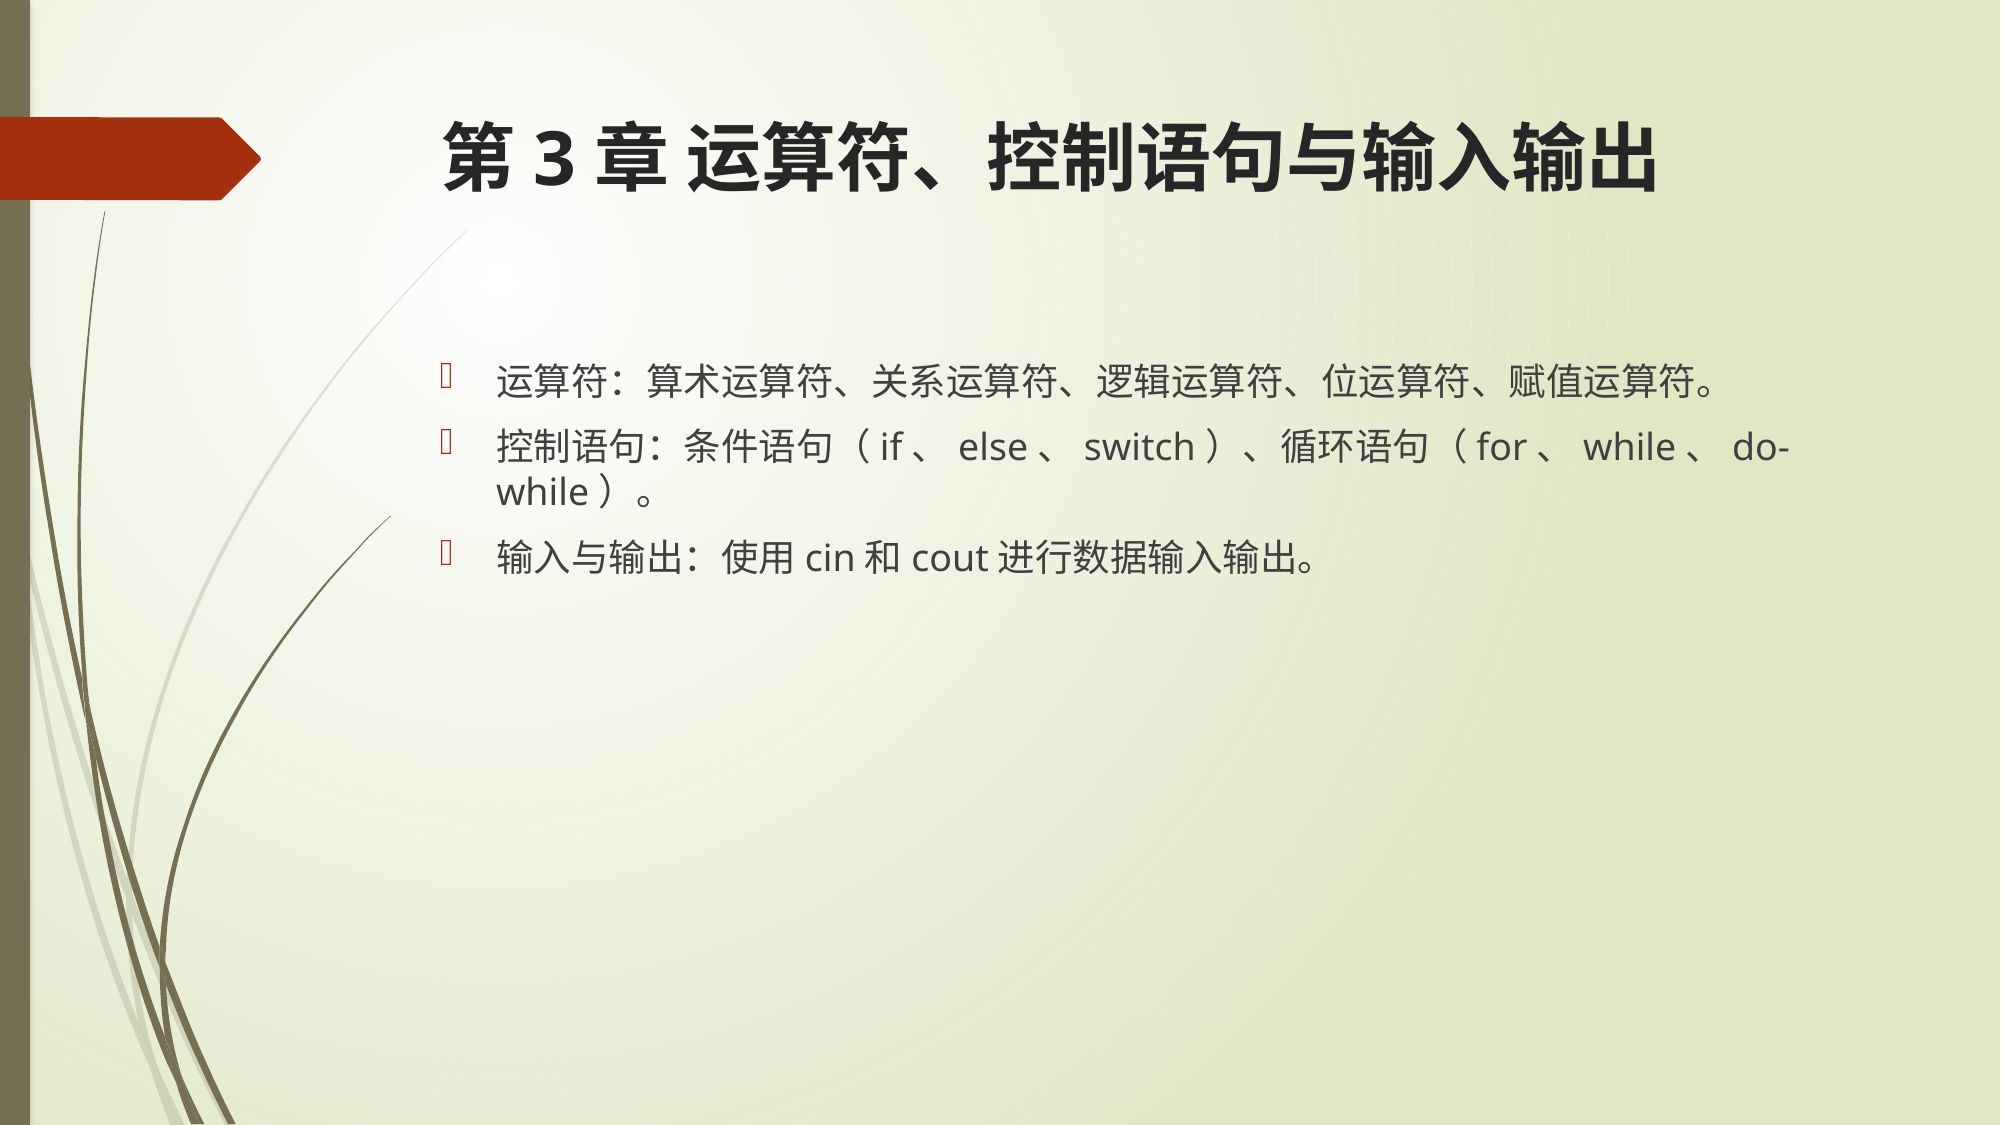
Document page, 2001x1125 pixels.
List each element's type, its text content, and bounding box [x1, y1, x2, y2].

title 第3章 运算符、控制语句与输入输出 [425, 102, 1888, 313]
list 运算符：算术运算符、关系运算符、逻辑运算符、位运算符、赋值运算符。 控制语句：条件语句（if、else、switch）、循环语句（for、while、do-while）。 输入与输出：使用cin和cout进行数据输入输出。 [424, 350, 1888, 970]
